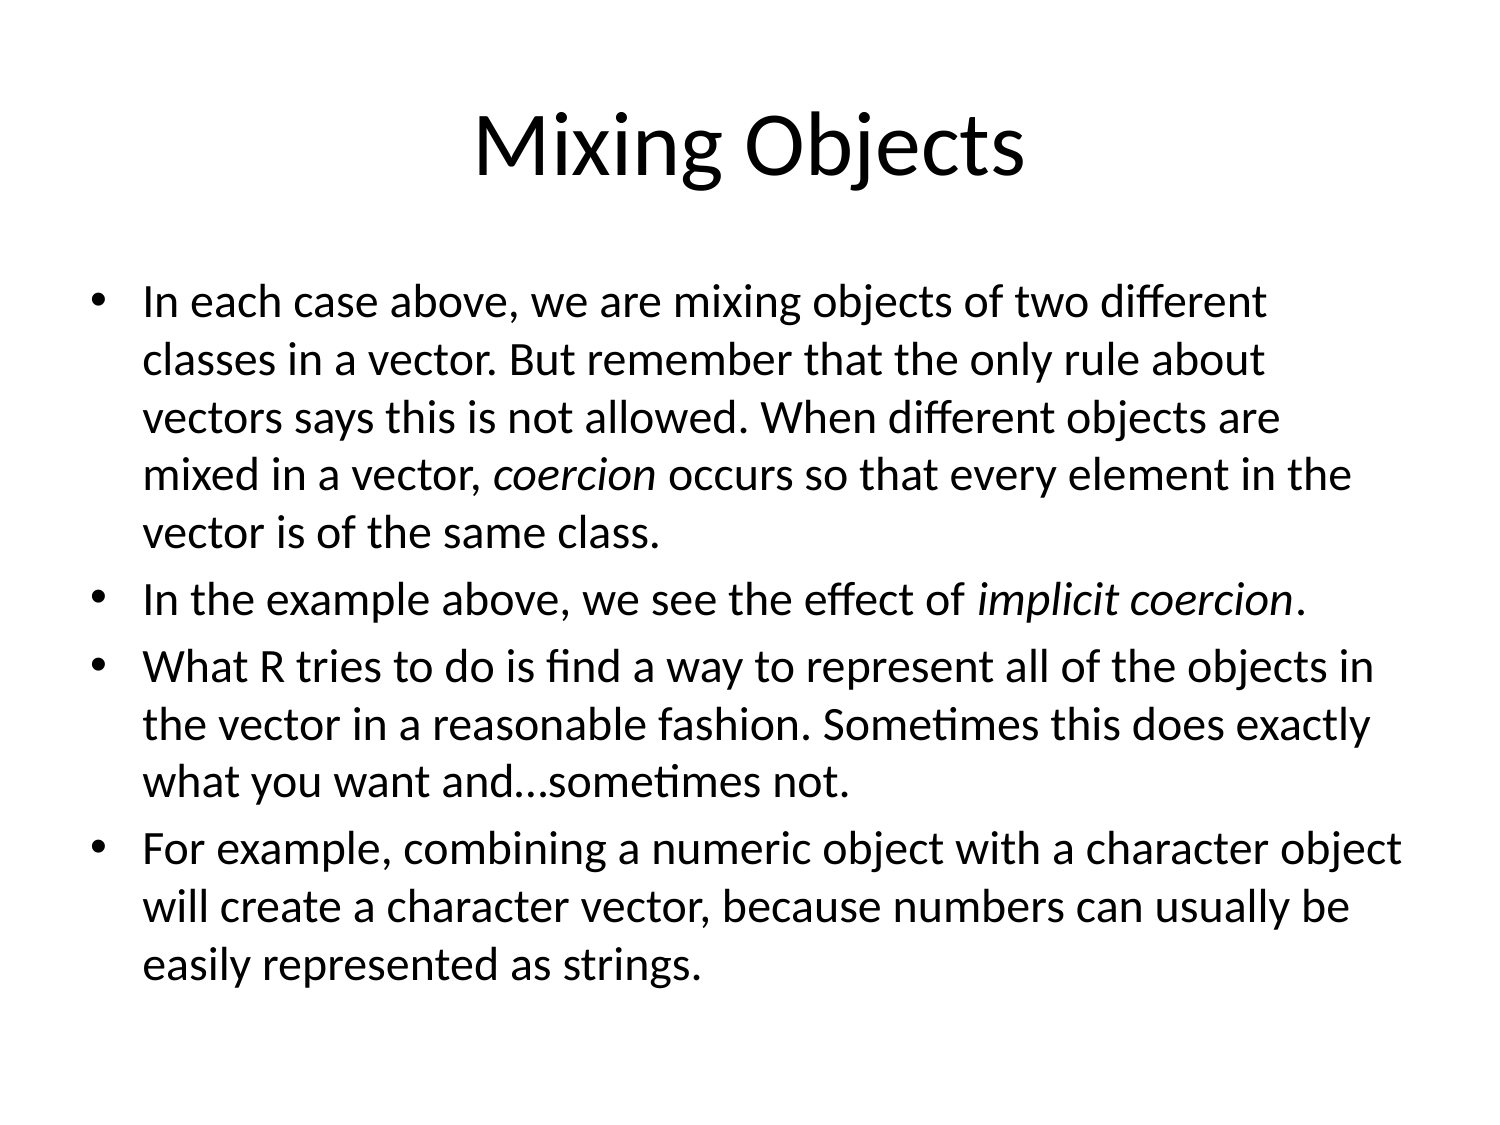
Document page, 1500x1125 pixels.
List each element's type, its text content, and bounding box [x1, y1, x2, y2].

title Mixing Objects [75, 45, 1425, 233]
list In each case above, we are mixing objects of two different classes in a vector. But remember that the only rule about vectors says this is not allowed. When different objects are mixed in a vector, coercion occurs so that every element in the vector is of the same class. In the example above, we see the effect of implicit coercion. What R tries to do is find a way to represent all of the objects in the vector in a reasonable fashion. Sometimes this does exactly what you want and…sometimes not. For example, combining a numeric object with a character object will create a character vector, because numbers can usually be easily represented as strings. [75, 262, 1425, 1005]
